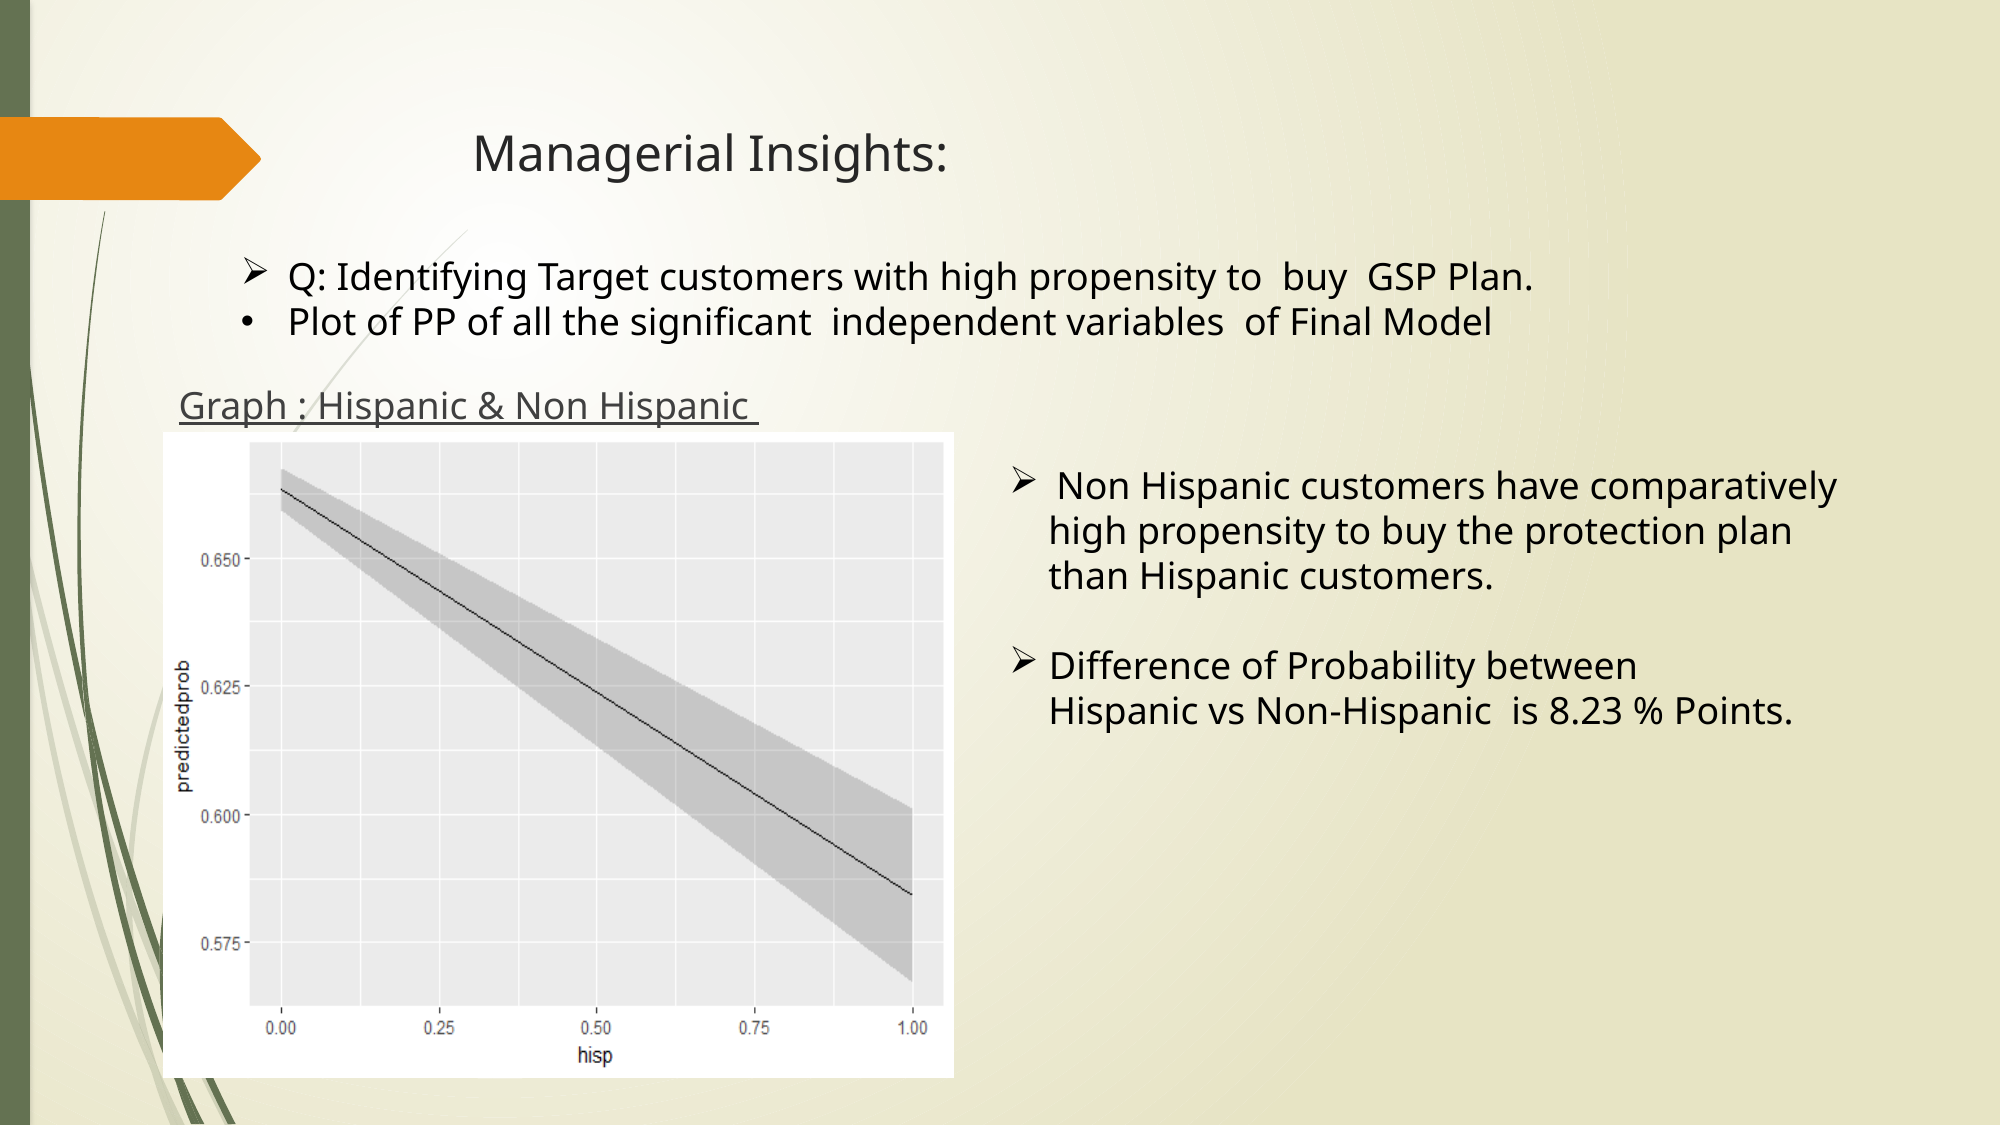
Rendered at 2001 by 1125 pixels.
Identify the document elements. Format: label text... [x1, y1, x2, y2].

picture [163, 431, 955, 1078]
text_box Q: Identifying Target customers with high propensity to buy GSP Plan. Plot of PP of all the significant independent variables of Final Model [226, 245, 1551, 351]
title Managerial Insights: [457, 114, 1920, 248]
list Graph : Hispanic & Non Hispanic [163, 374, 1627, 994]
text_box Non Hispanic customers have comparatively high propensity to buy the protection plan than Hispanic customers. Difference of Probability between Hispanic vs Non-Hispanic is 8.23 % Points. [994, 409, 1863, 965]
